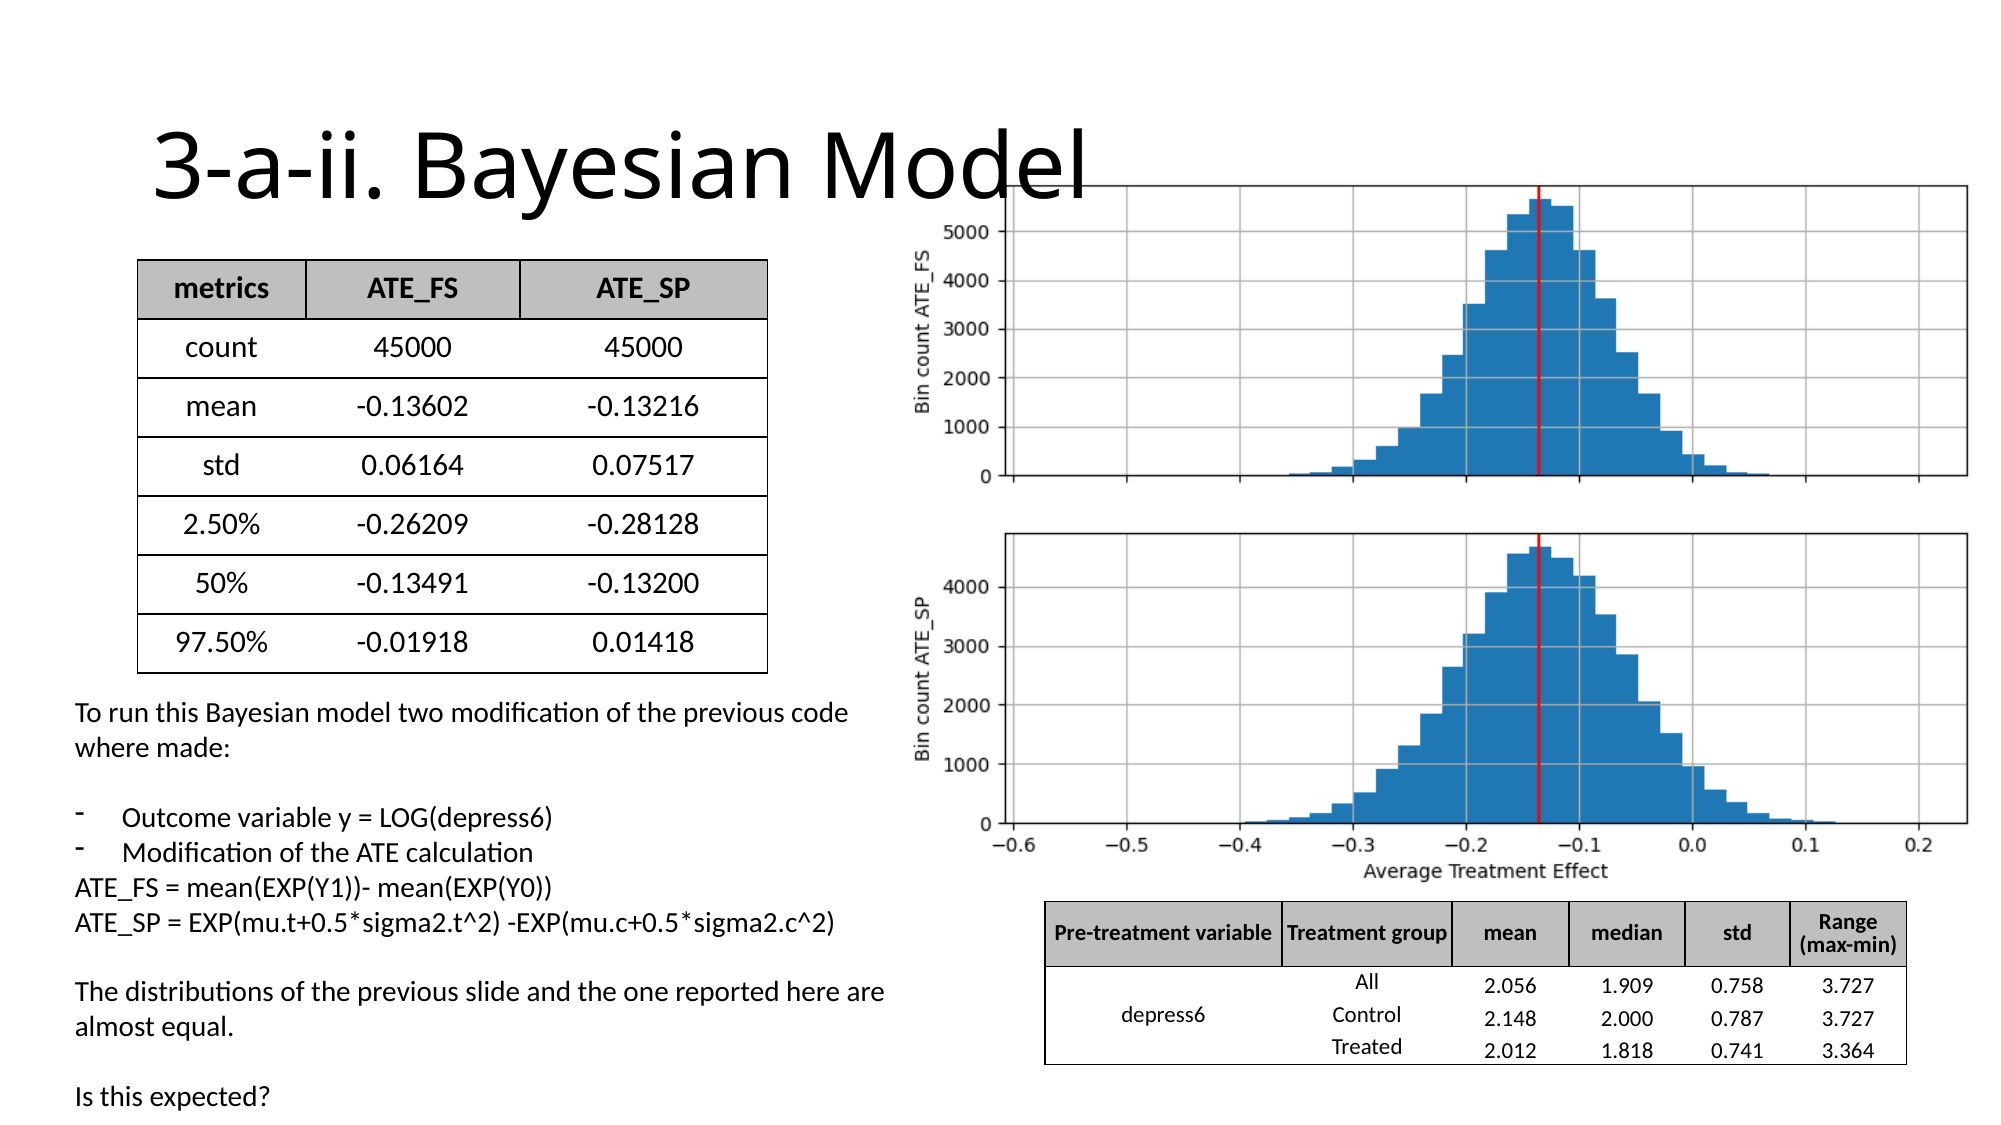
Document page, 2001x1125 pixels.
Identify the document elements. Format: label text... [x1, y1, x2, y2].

table_cell -0.28128 [520, 497, 767, 554]
table_cell 2.000 [1569, 999, 1685, 1032]
table_cell depress6 [1046, 967, 1282, 1064]
table_header mean [1453, 902, 1568, 966]
table_cell 3.727 [1790, 967, 1906, 999]
picture [905, 179, 1978, 883]
table_header Treatment group [1283, 902, 1451, 966]
table_cell 0.07517 [520, 438, 767, 495]
table_header Range (max-min) [1791, 902, 1906, 966]
table_cell -0.01918 [306, 615, 520, 672]
table_cell 45000 [306, 320, 520, 377]
table_cell 3.727 [1790, 999, 1906, 1032]
table_cell Treated [1282, 1032, 1452, 1064]
text_box To run this Bayesian model two modification of the previous code where made: Outcome variable y = LOG(depress6) Modification of the ATE calculation ATE_FS = mean(EXP(Y1))- mean(EXP(Y0)) ATE_SP = EXP(mu.t+0.5*sigma2.t^2) -EXP(mu.c+0.5*sigma2.c^2) The distributions of the previous slide and the one reported here are almost equal. Is this expected? [60, 685, 906, 1120]
table_header std [1686, 902, 1789, 966]
table_cell 2.148 [1452, 999, 1569, 1032]
table_cell -0.26209 [306, 497, 520, 554]
table_cell count [138, 320, 306, 377]
title 3-a-ii. Bayesian Model [137, 59, 1863, 278]
table_header ATE_FS [307, 261, 519, 318]
table_cell 0.787 [1685, 999, 1790, 1032]
table_cell Control [1282, 999, 1452, 1032]
table_cell 0.06164 [306, 438, 520, 495]
table_cell 0.01418 [520, 615, 767, 672]
table_cell 2.056 [1452, 967, 1569, 999]
table_cell -0.13216 [520, 379, 767, 436]
table_cell 0.741 [1685, 1032, 1790, 1064]
table_cell 3.364 [1790, 1032, 1906, 1064]
table_cell 97.50% [138, 615, 306, 672]
table_header median [1570, 902, 1684, 966]
table_cell 1.818 [1569, 1032, 1685, 1064]
table_cell 2.50% [138, 497, 306, 554]
table_cell 50% [138, 556, 306, 613]
table_cell -0.13491 [306, 556, 520, 613]
table_cell 0.758 [1685, 967, 1790, 999]
table_header ATE_SP [521, 261, 767, 318]
table_cell mean [138, 379, 306, 436]
table_header Pre-treatment variable [1046, 902, 1281, 966]
table_header metrics [138, 261, 305, 318]
table_cell -0.13602 [306, 379, 520, 436]
table_cell All [1282, 967, 1452, 999]
table_cell 1.909 [1569, 967, 1685, 999]
table_cell -0.13200 [520, 556, 767, 613]
table_cell 2.012 [1452, 1032, 1569, 1064]
table_cell std [138, 438, 306, 495]
table_cell 45000 [520, 320, 767, 377]
